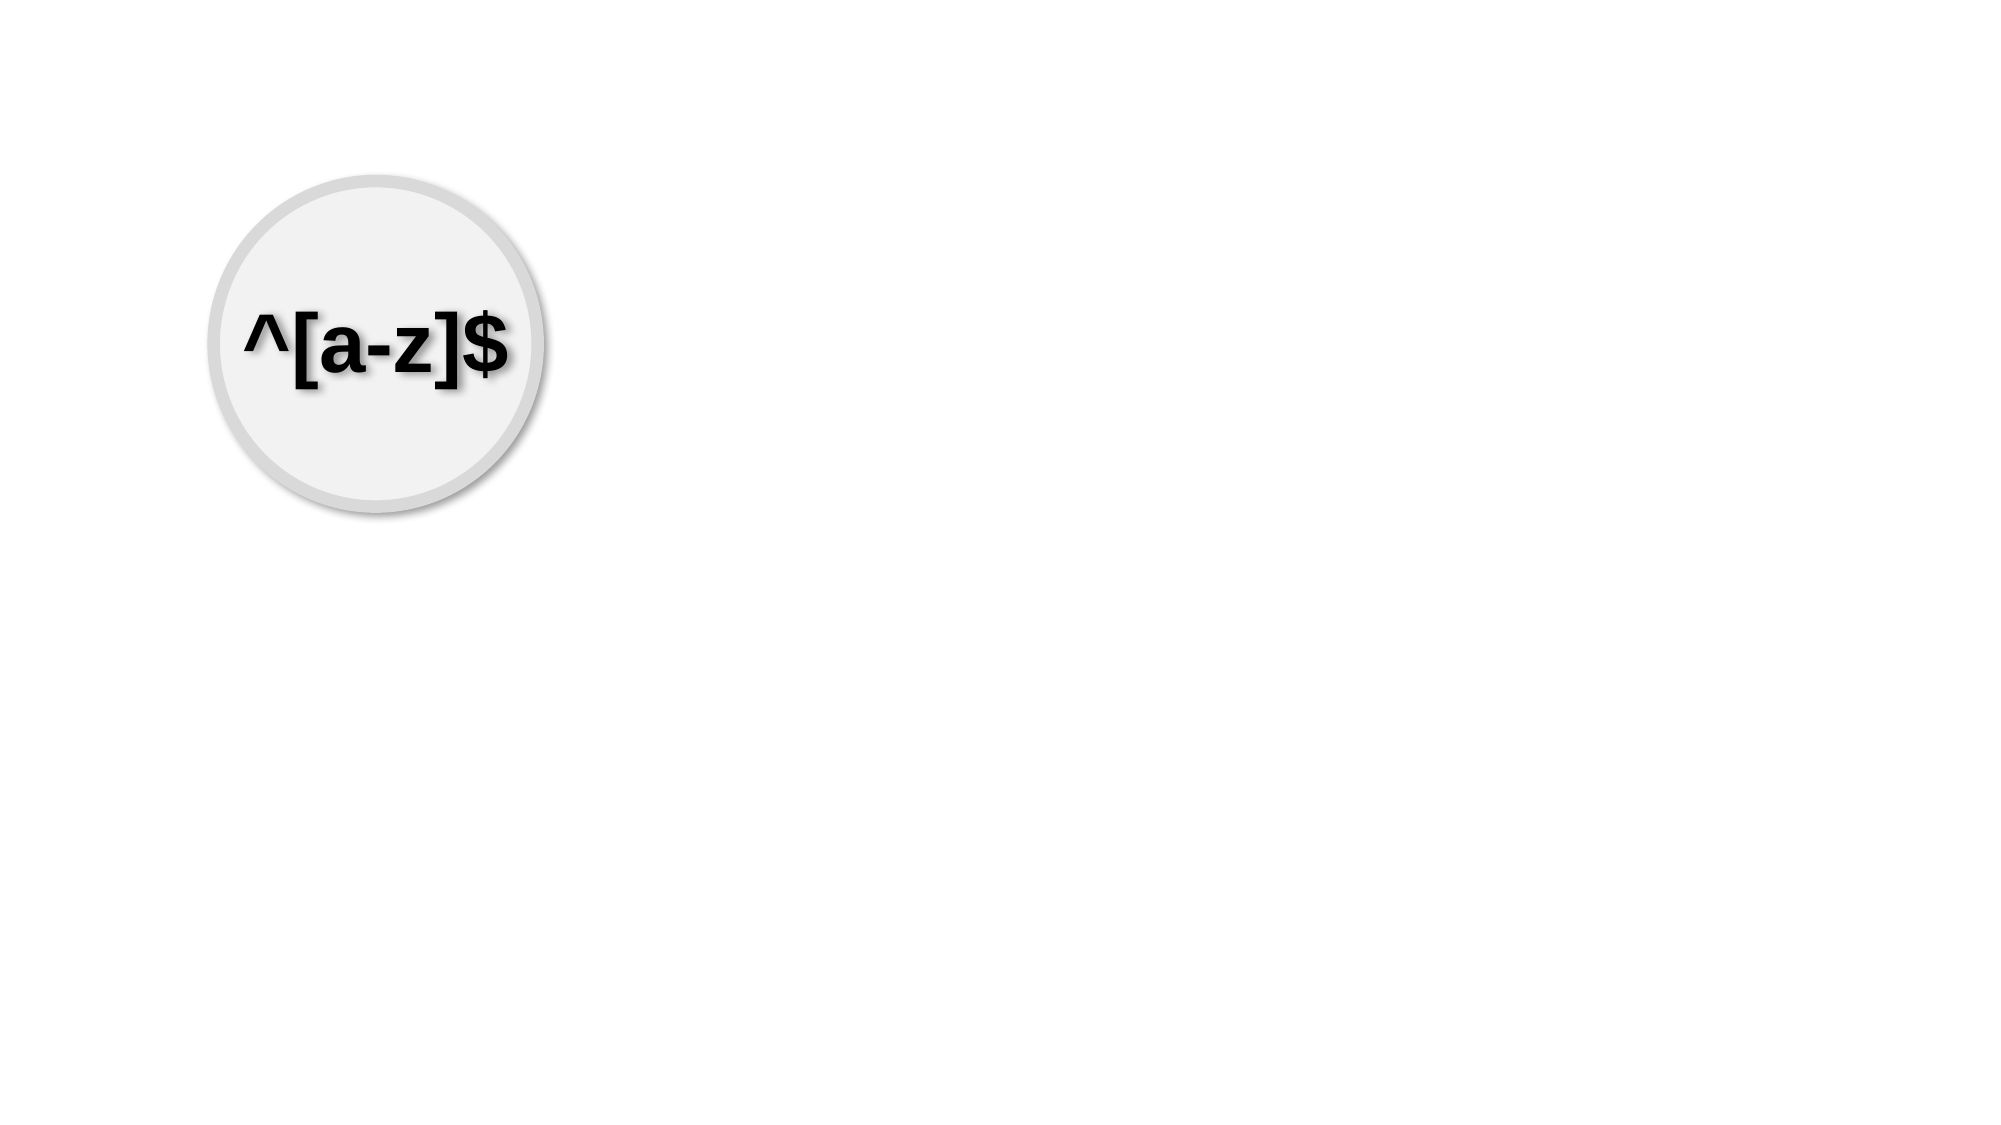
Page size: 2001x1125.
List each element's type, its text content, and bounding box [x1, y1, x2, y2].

text_box [212, 180, 527, 508]
text_box ^[a-z]$ [228, 281, 524, 397]
text_box [533, 300, 539, 387]
